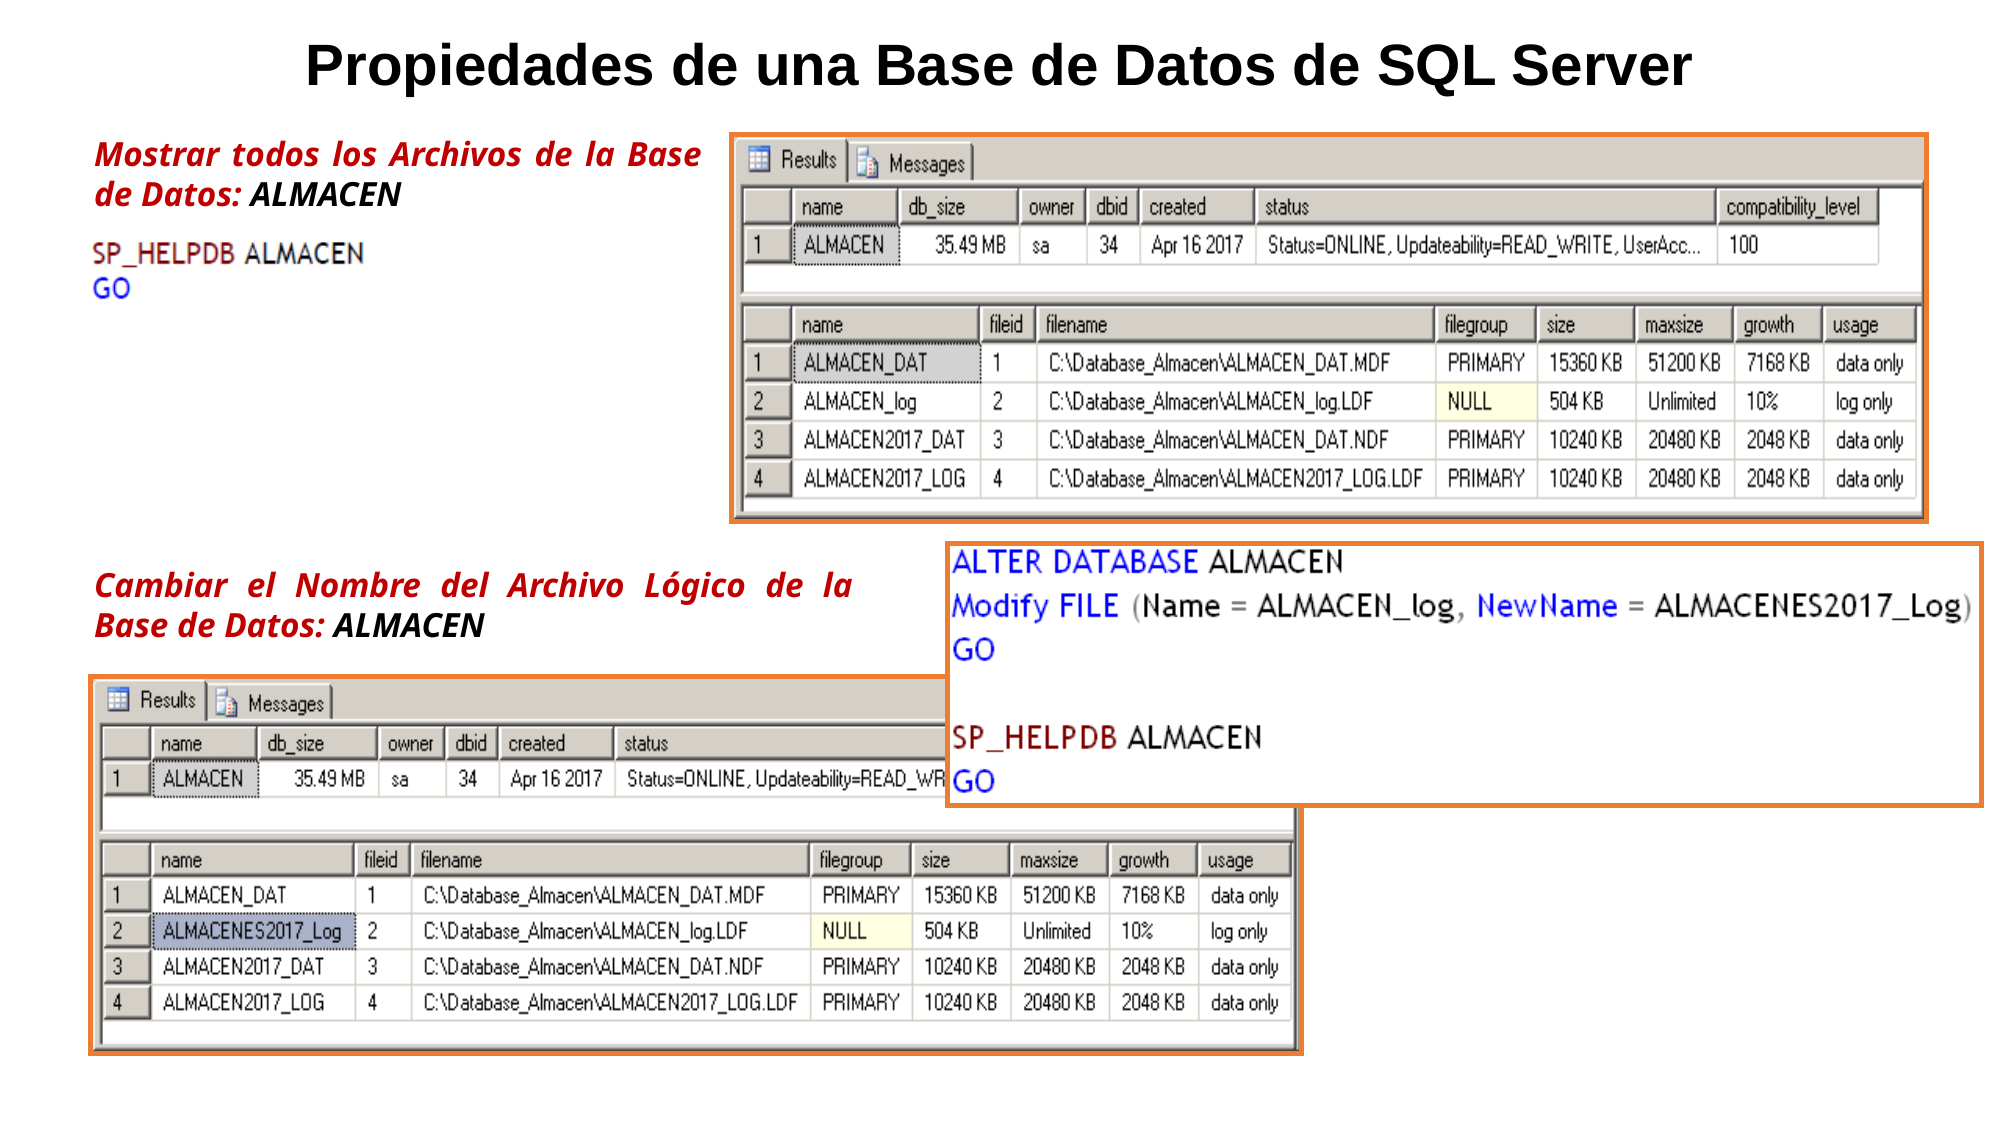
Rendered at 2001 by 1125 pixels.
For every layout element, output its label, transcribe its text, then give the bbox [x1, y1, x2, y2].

picture [733, 136, 1925, 520]
picture [92, 236, 368, 309]
text_box Mostrar todos los Archivos de la Base de Datos: ALMACEN [79, 125, 718, 221]
text_box Propiedades de una Base de Datos de SQL Server [0, 28, 2000, 98]
text_box Cambiar el Nombre del Archivo Lógico de la Base de Datos: ALMACEN [79, 556, 869, 651]
picture [92, 545, 1980, 1052]
